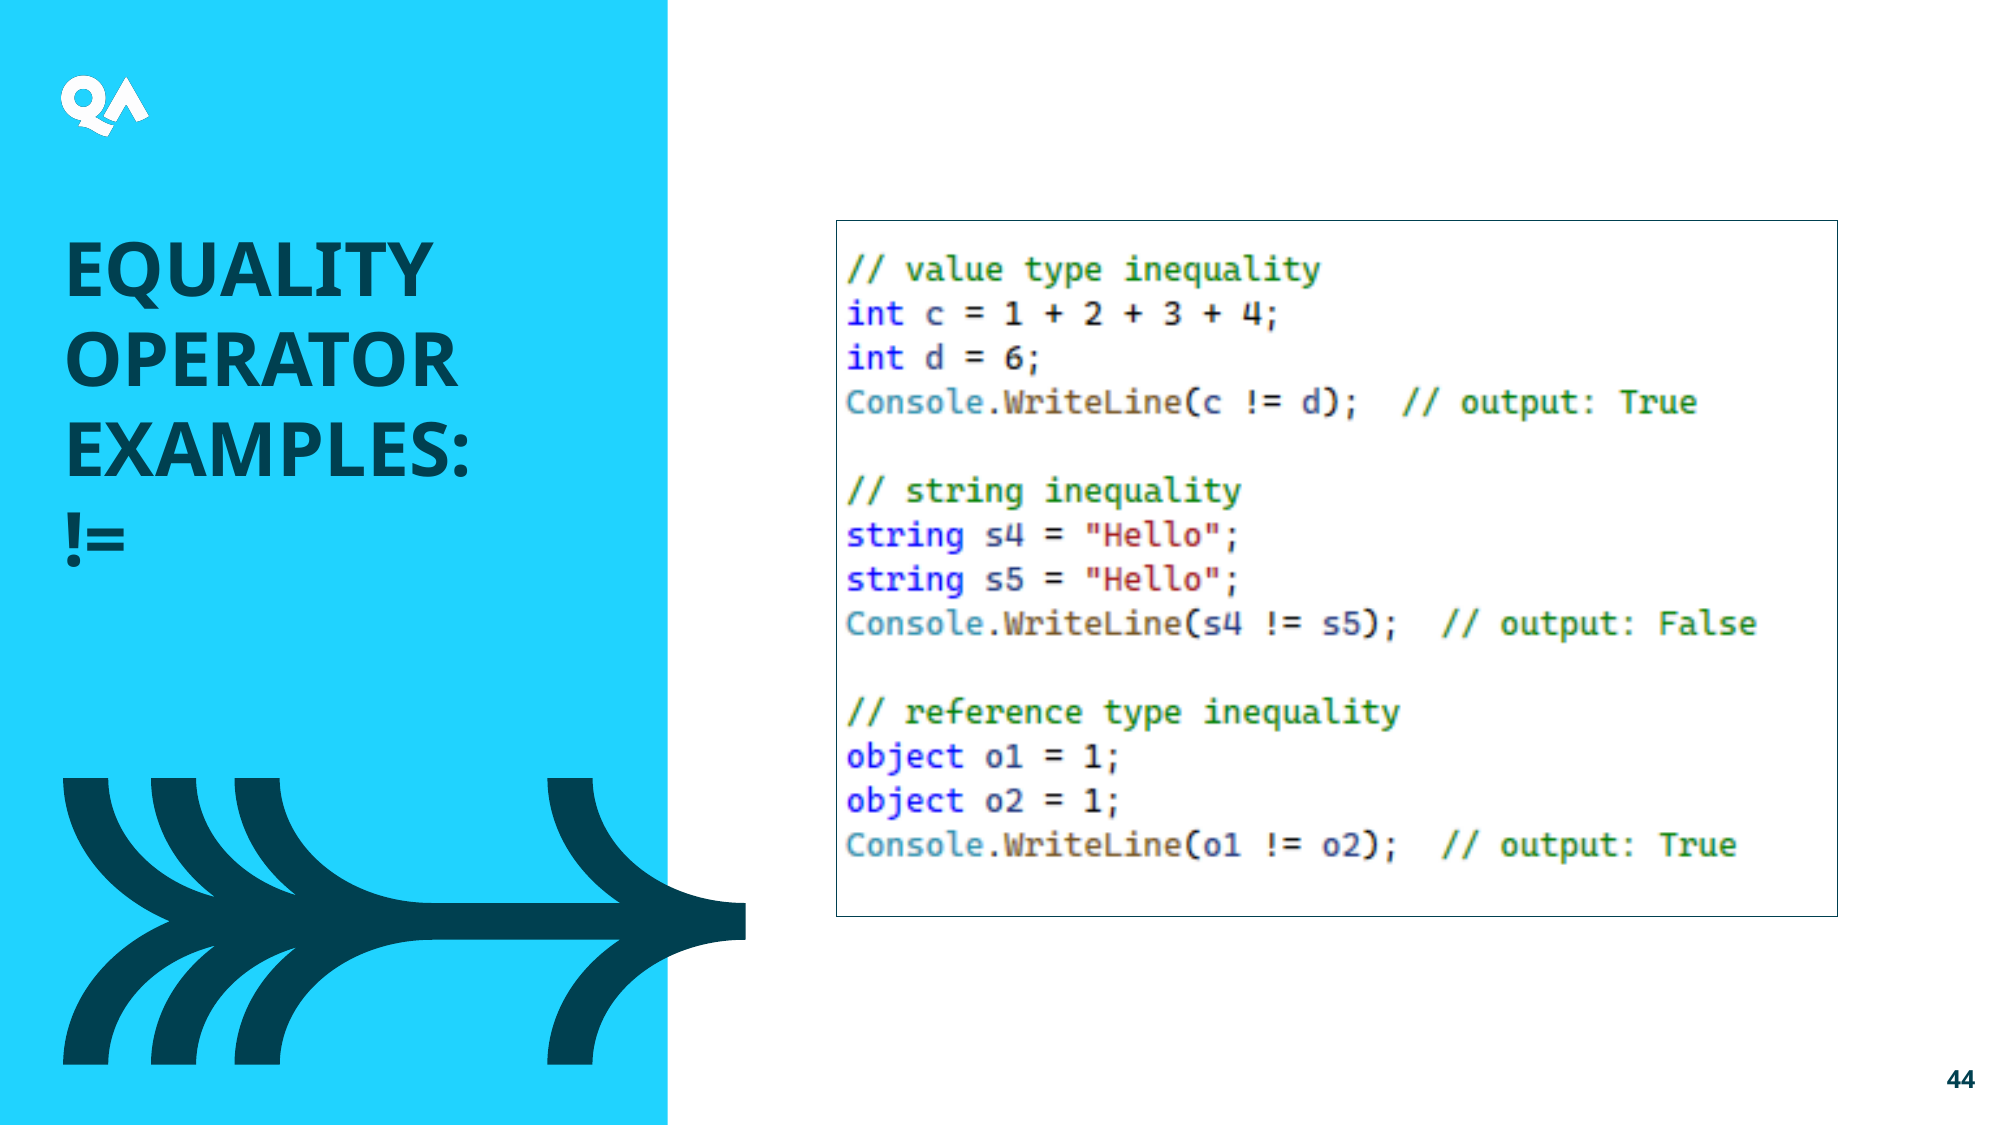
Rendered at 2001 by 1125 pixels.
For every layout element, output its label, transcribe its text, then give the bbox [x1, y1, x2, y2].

slide_number 44 [1846, 1068, 1976, 1098]
picture [838, 222, 1836, 915]
list Equality Operator Examples: != [63, 221, 628, 673]
picture [44, 61, 166, 148]
